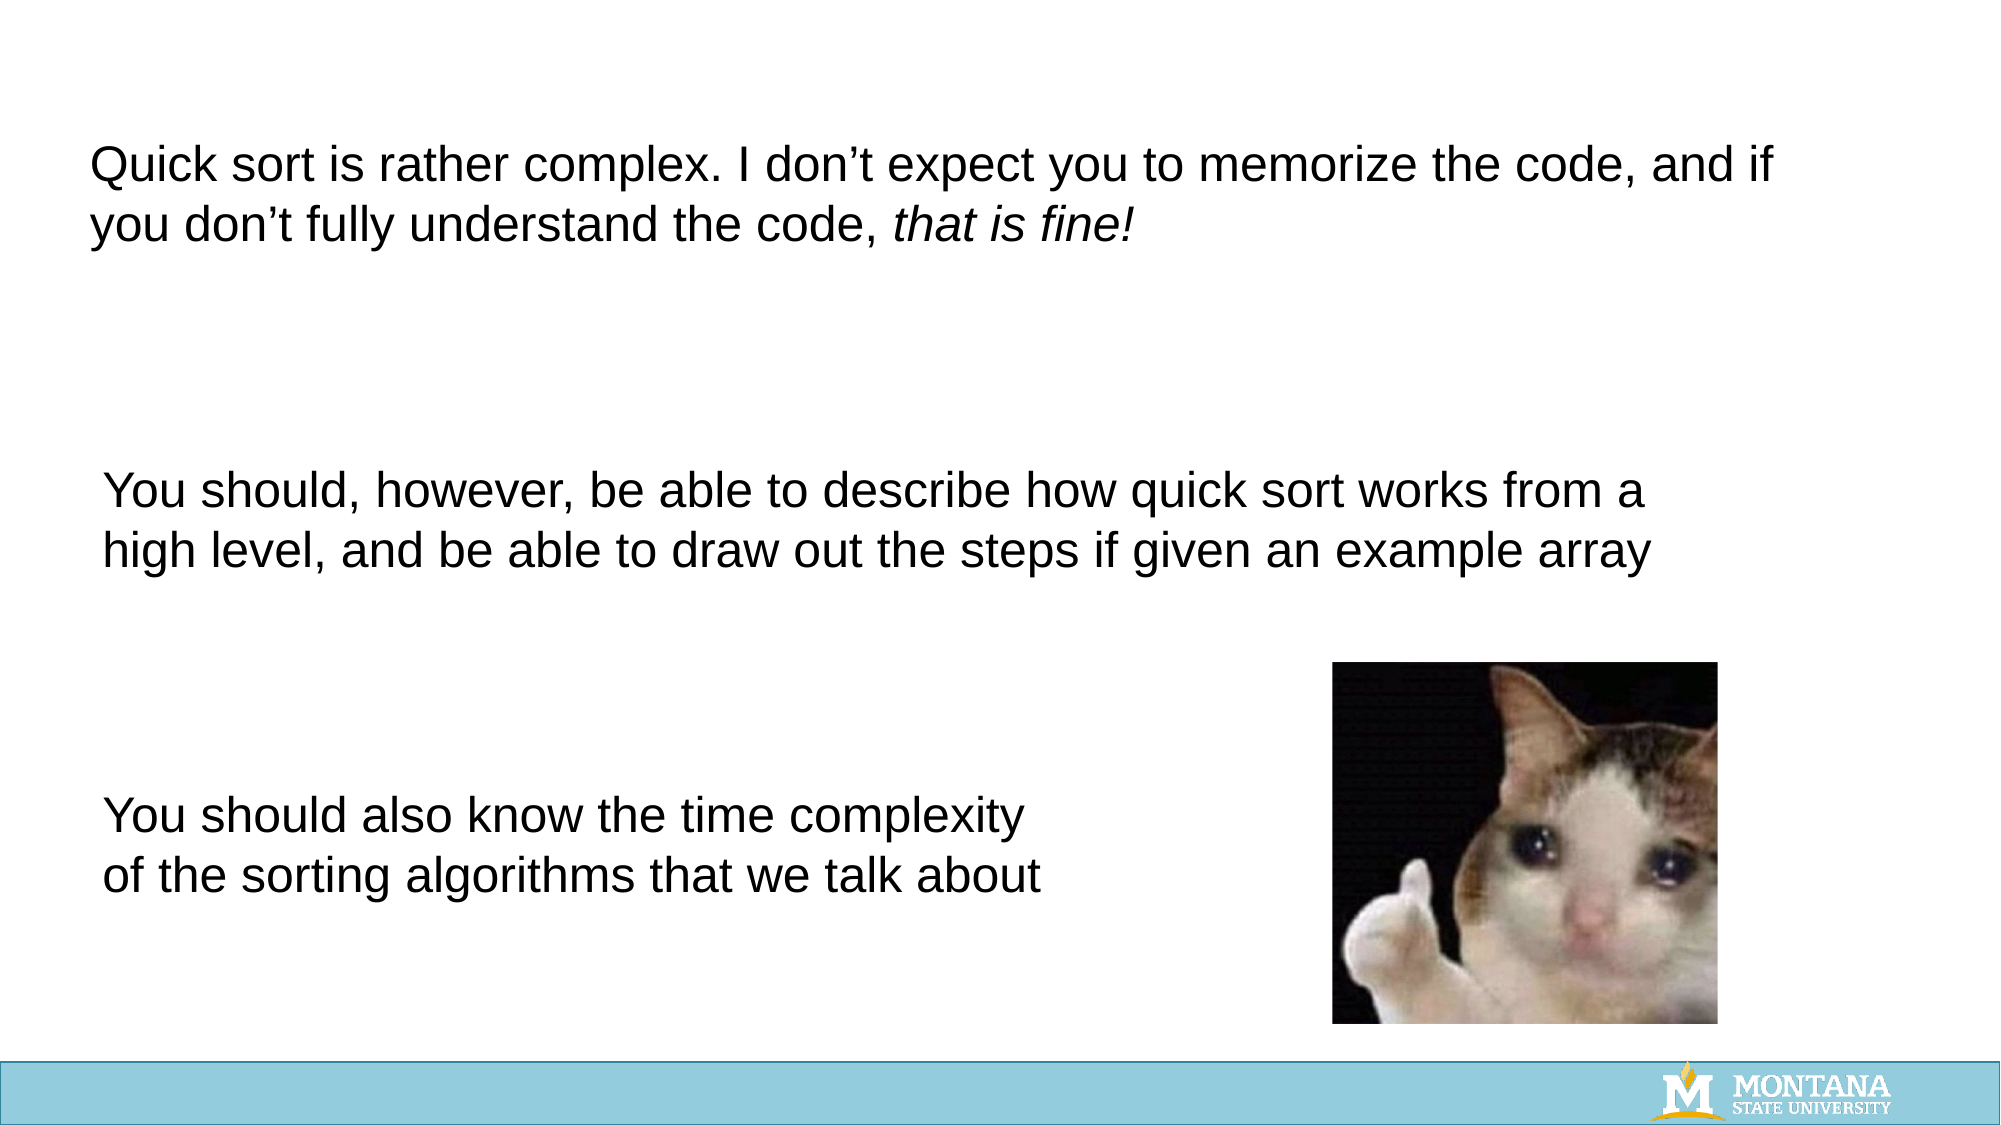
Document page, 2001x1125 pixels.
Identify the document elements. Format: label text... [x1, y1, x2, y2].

picture [1332, 662, 1718, 1025]
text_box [0, 1060, 1647, 1125]
text_box You should, however, be able to describe how quick sort works from a high level, and be able to draw out the steps if given an example array [87, 449, 1725, 585]
text_box You should also know the time complexity of the sorting algorithms that we talk about [87, 774, 1072, 910]
picture [1649, 1060, 1892, 1122]
text_box Quick sort is rather complex. I don’t expect you to memorize the code, and if you don’t fully understand the code, that is fine! [74, 124, 1863, 260]
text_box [1892, 1060, 2000, 1125]
